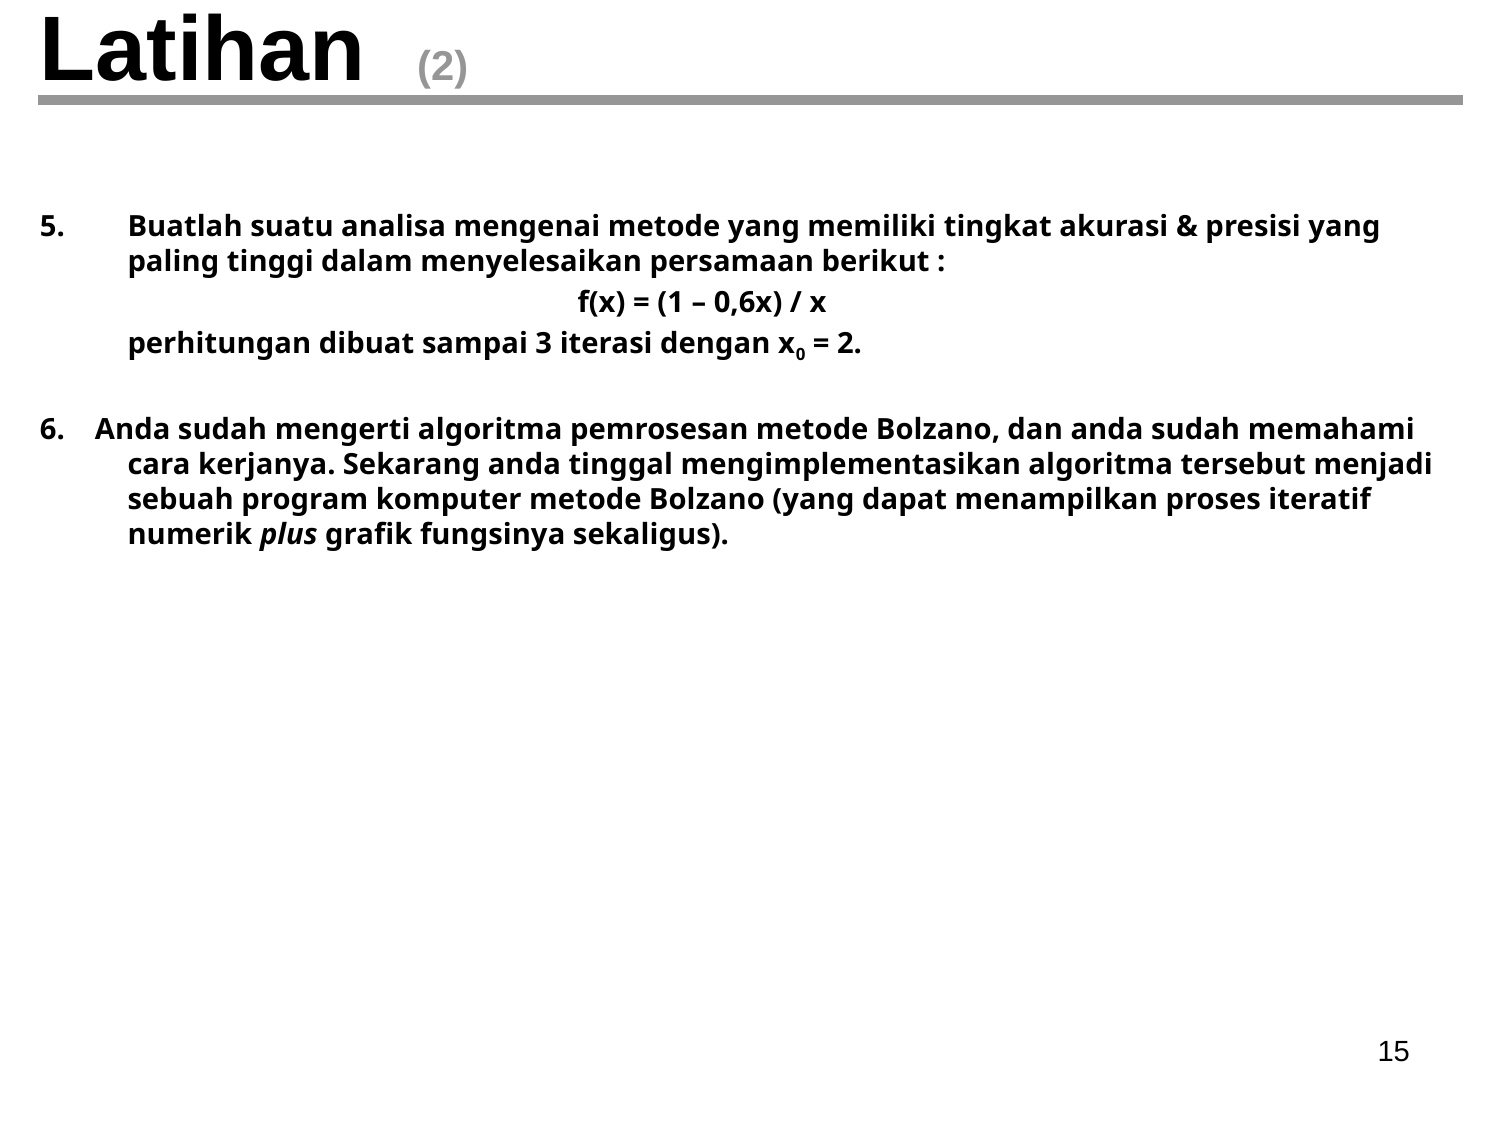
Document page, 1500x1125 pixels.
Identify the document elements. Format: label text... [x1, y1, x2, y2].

title Latihan (2) [24, 0, 1375, 100]
text_box Buatlah suatu analisa mengenai metode yang memiliki tingkat akurasi & presisi yang paling tinggi dalam menyelesaikan persamaan berikut : f(x) = (1 – 0,6x) / x perhitungan dibuat sampai 3 iterasi dengan x0 = 2. 6. Anda sudah mengerti algoritma pemrosesan metode Bolzano, dan anda sudah memahami cara kerjanya. Sekarang anda tinggal mengimplementasikan algoritma tersebut menjadi sebuah program komputer metode Bolzano (yang dapat menampilkan proses iteratif numerik plus grafik fungsinya sekaligus). [24, 199, 1475, 588]
slide_number ‹#› [1074, 1024, 1425, 1103]
